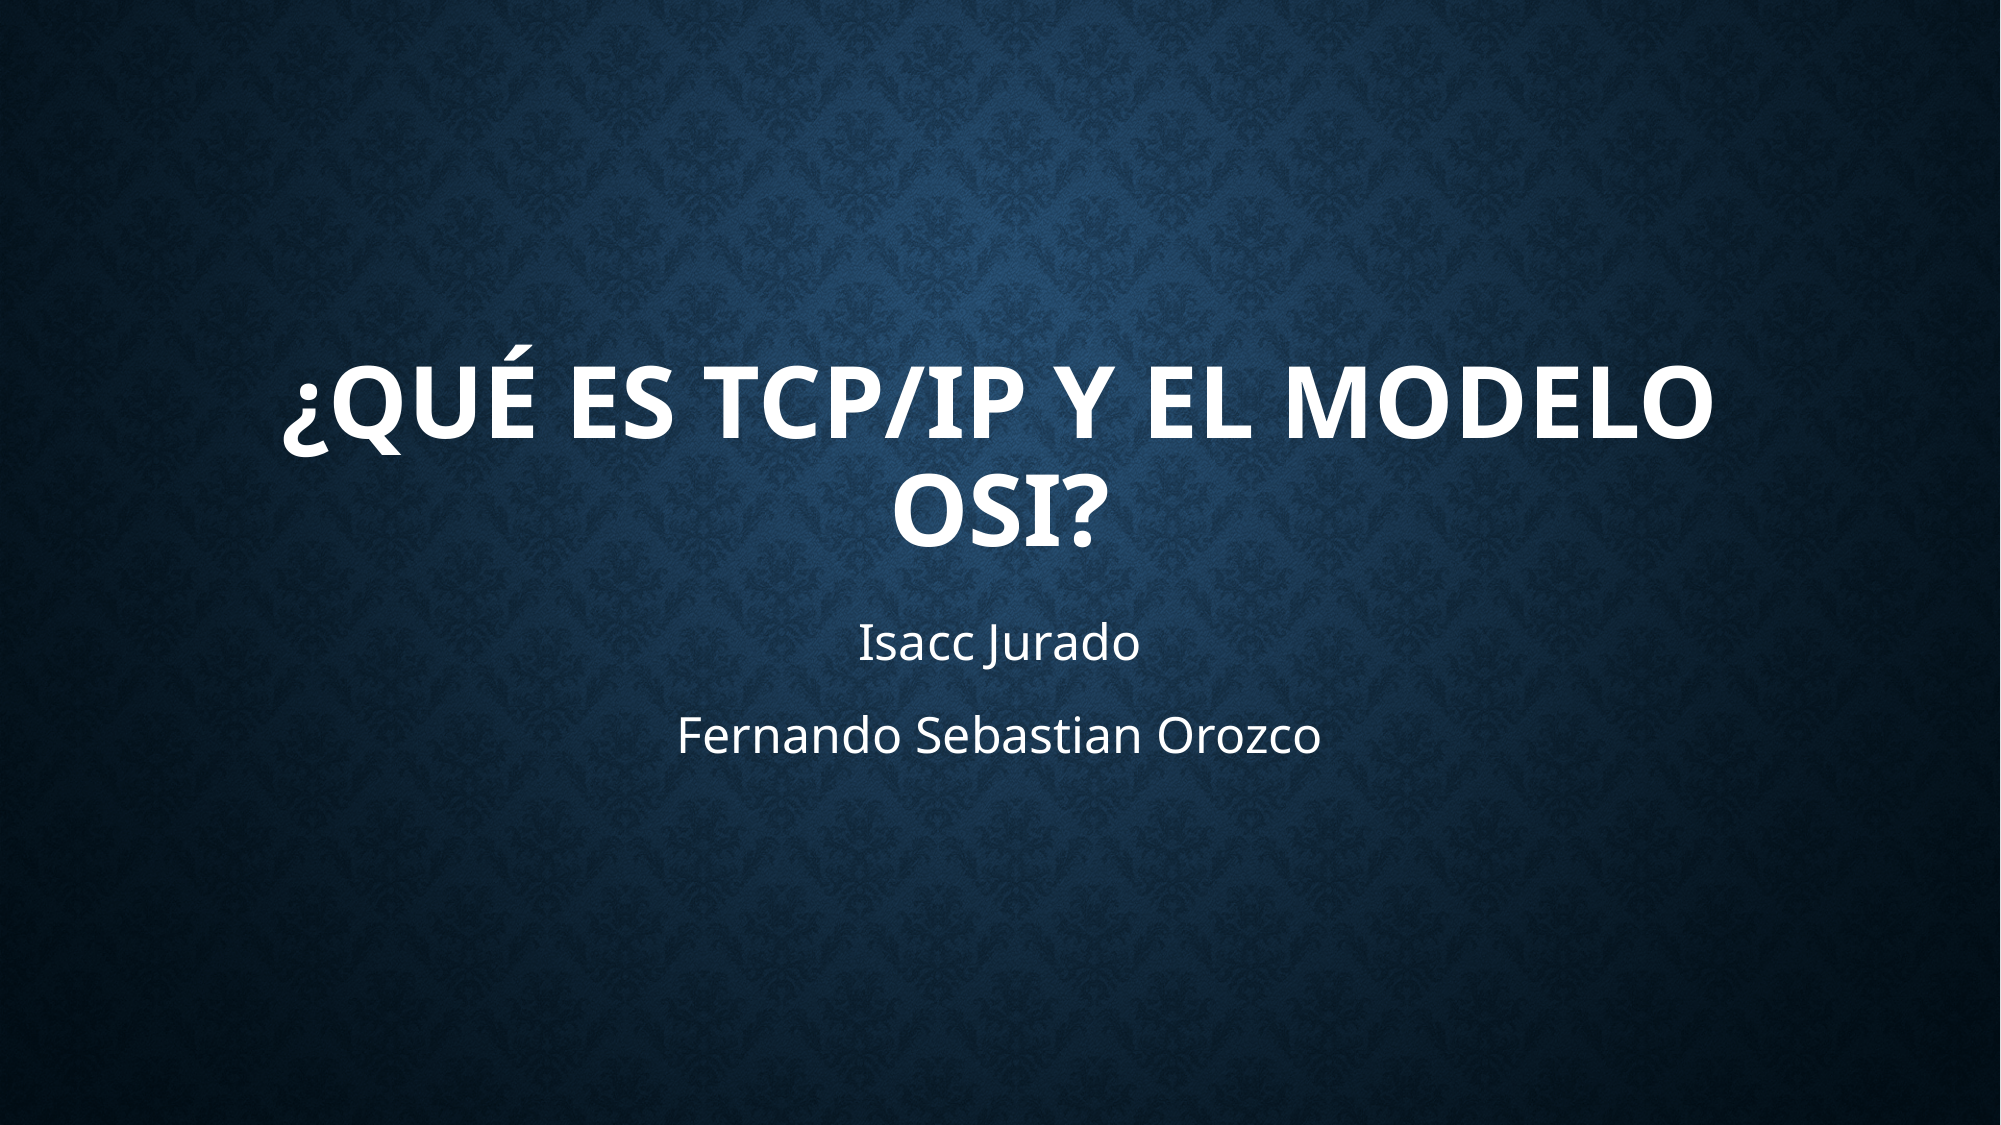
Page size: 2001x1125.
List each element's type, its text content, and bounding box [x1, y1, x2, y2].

subtitle Isacc Jurado Fernando Sebastian Orozco [261, 590, 1739, 863]
title ¿QUÉ ES TCP/IP Y EL MODELO OSI? [261, 184, 1739, 576]
